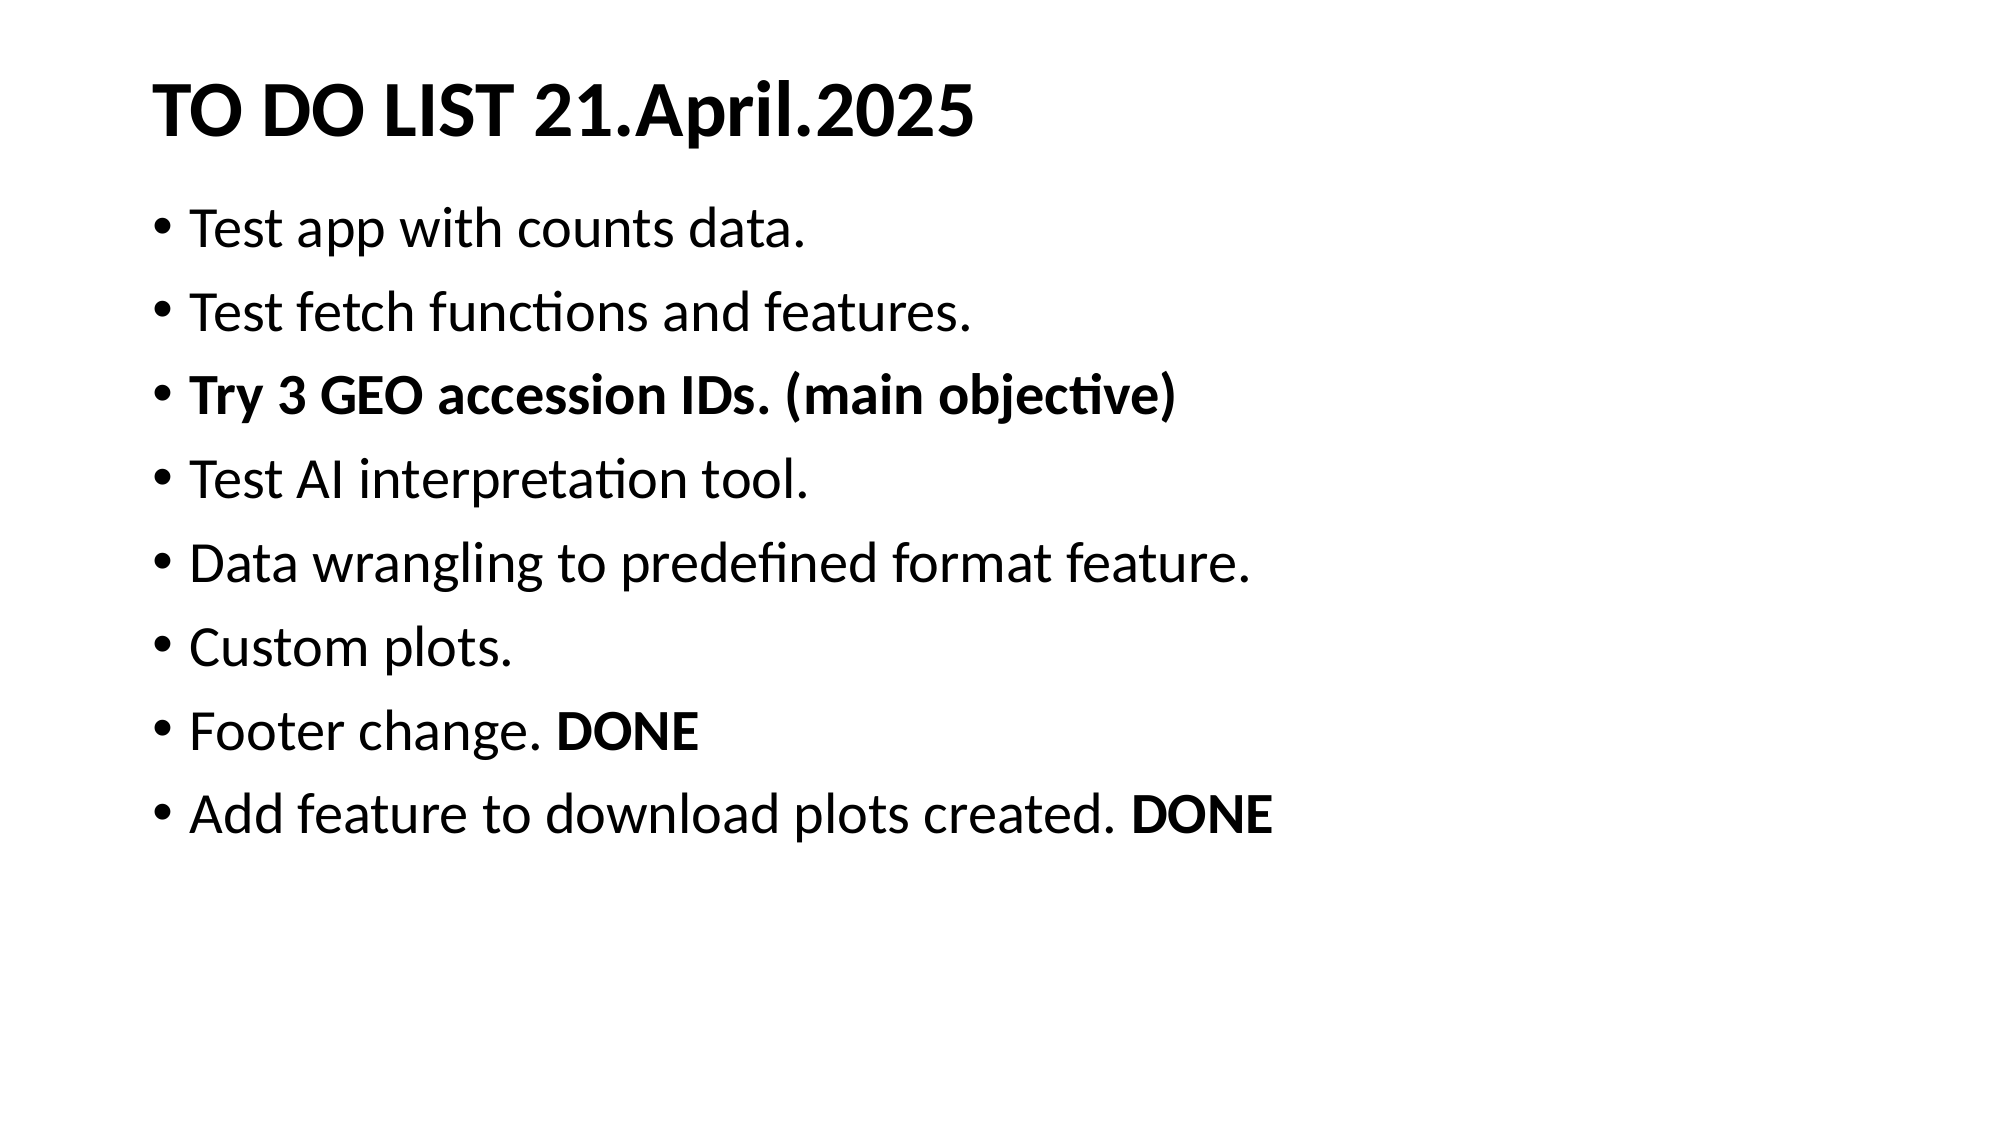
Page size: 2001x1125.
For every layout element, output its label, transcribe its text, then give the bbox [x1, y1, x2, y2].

list Test app with counts data. Test fetch functions and features. Try 3 GEO accession IDs. (main objective) Test AI interpretation tool. Data wrangling to predefined format feature. Custom plots. Footer change. DONE Add feature to download plots created. DONE [137, 189, 1863, 1014]
title TO DO LIST 21.April.2025 [137, 59, 1863, 162]
